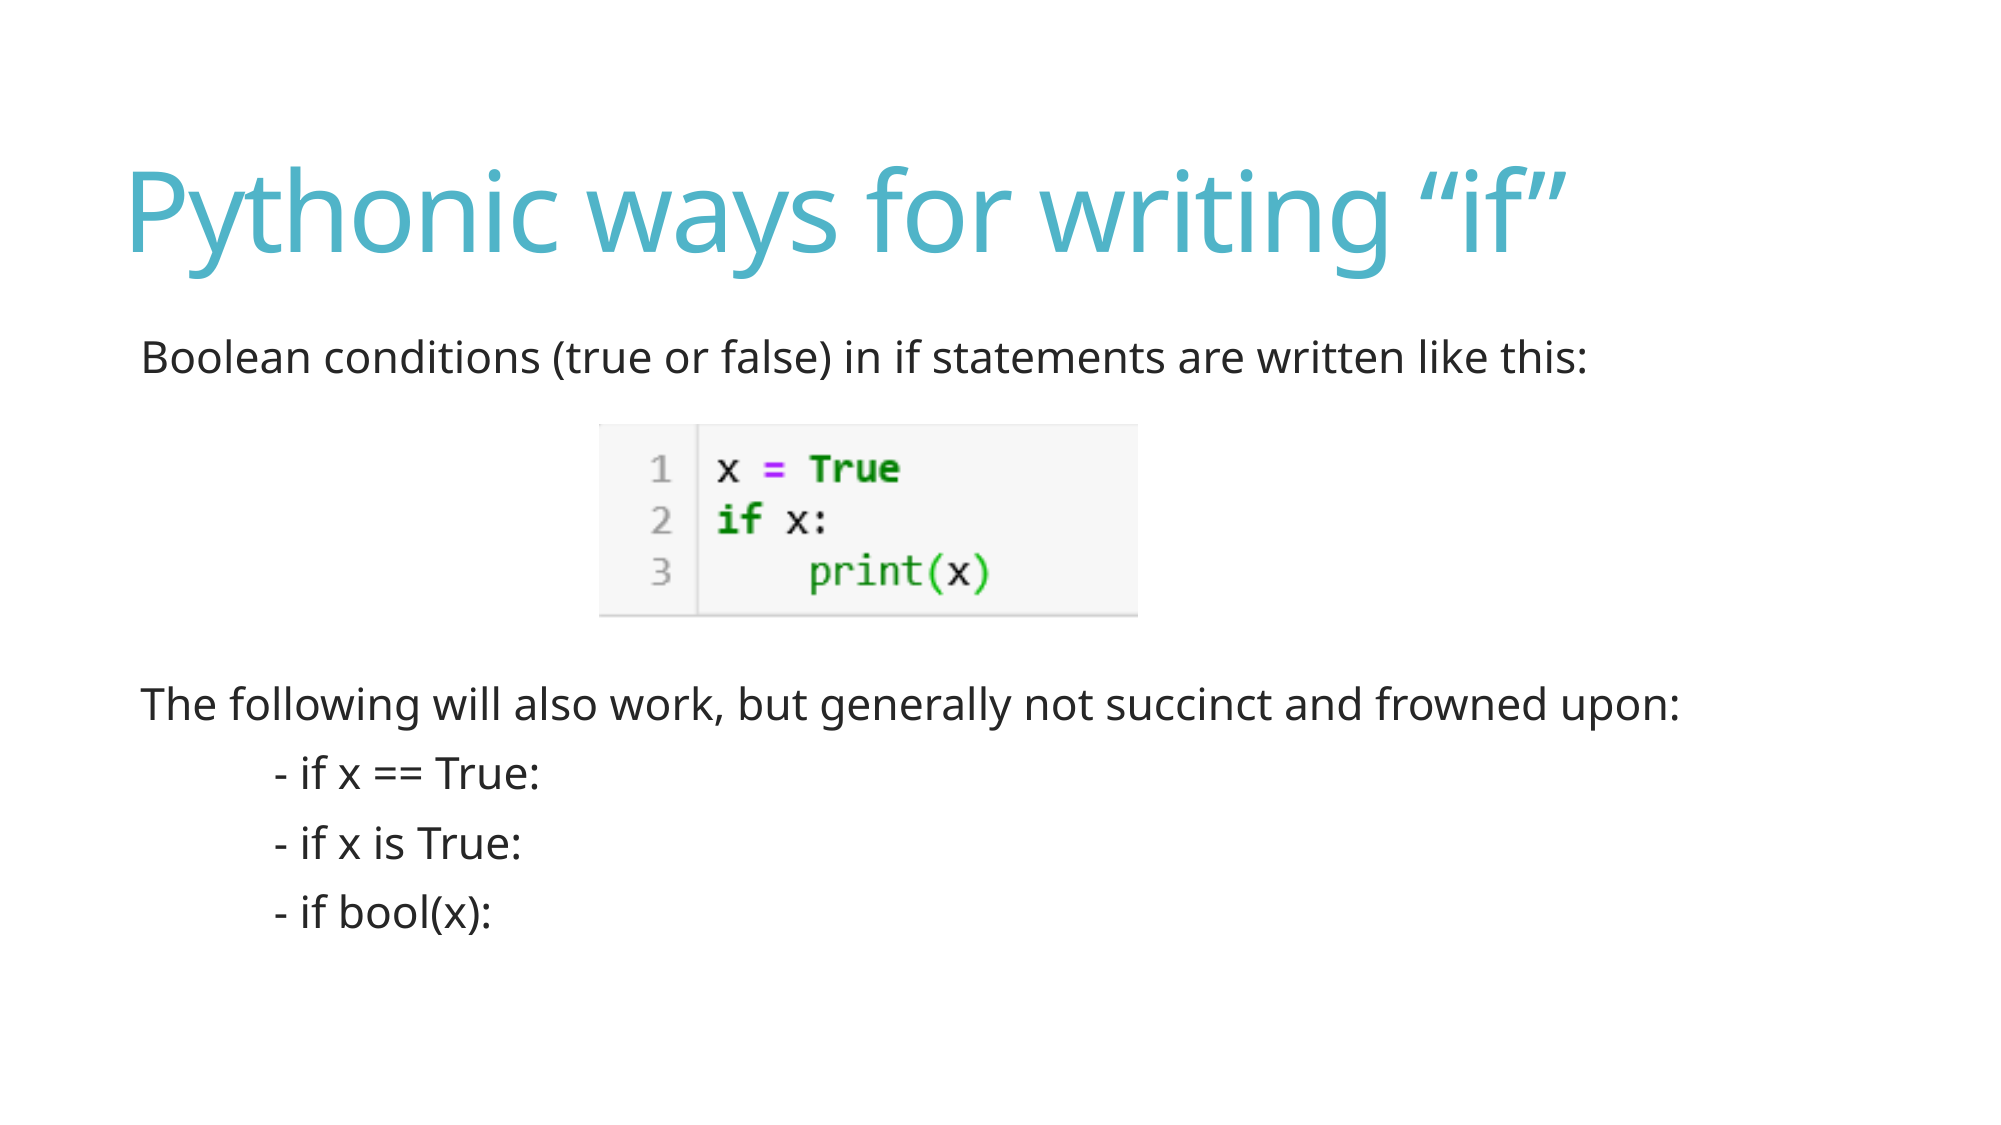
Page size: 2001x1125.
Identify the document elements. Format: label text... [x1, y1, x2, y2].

title Pythonic ways for writing “if” [107, 81, 1875, 354]
picture [599, 424, 1138, 626]
list Boolean conditions (true or false) in if statements are written like this: The following will also work, but generally not succinct and frowned upon: - if x == True: - if x is True: - if bool(x): [111, 329, 1876, 948]
